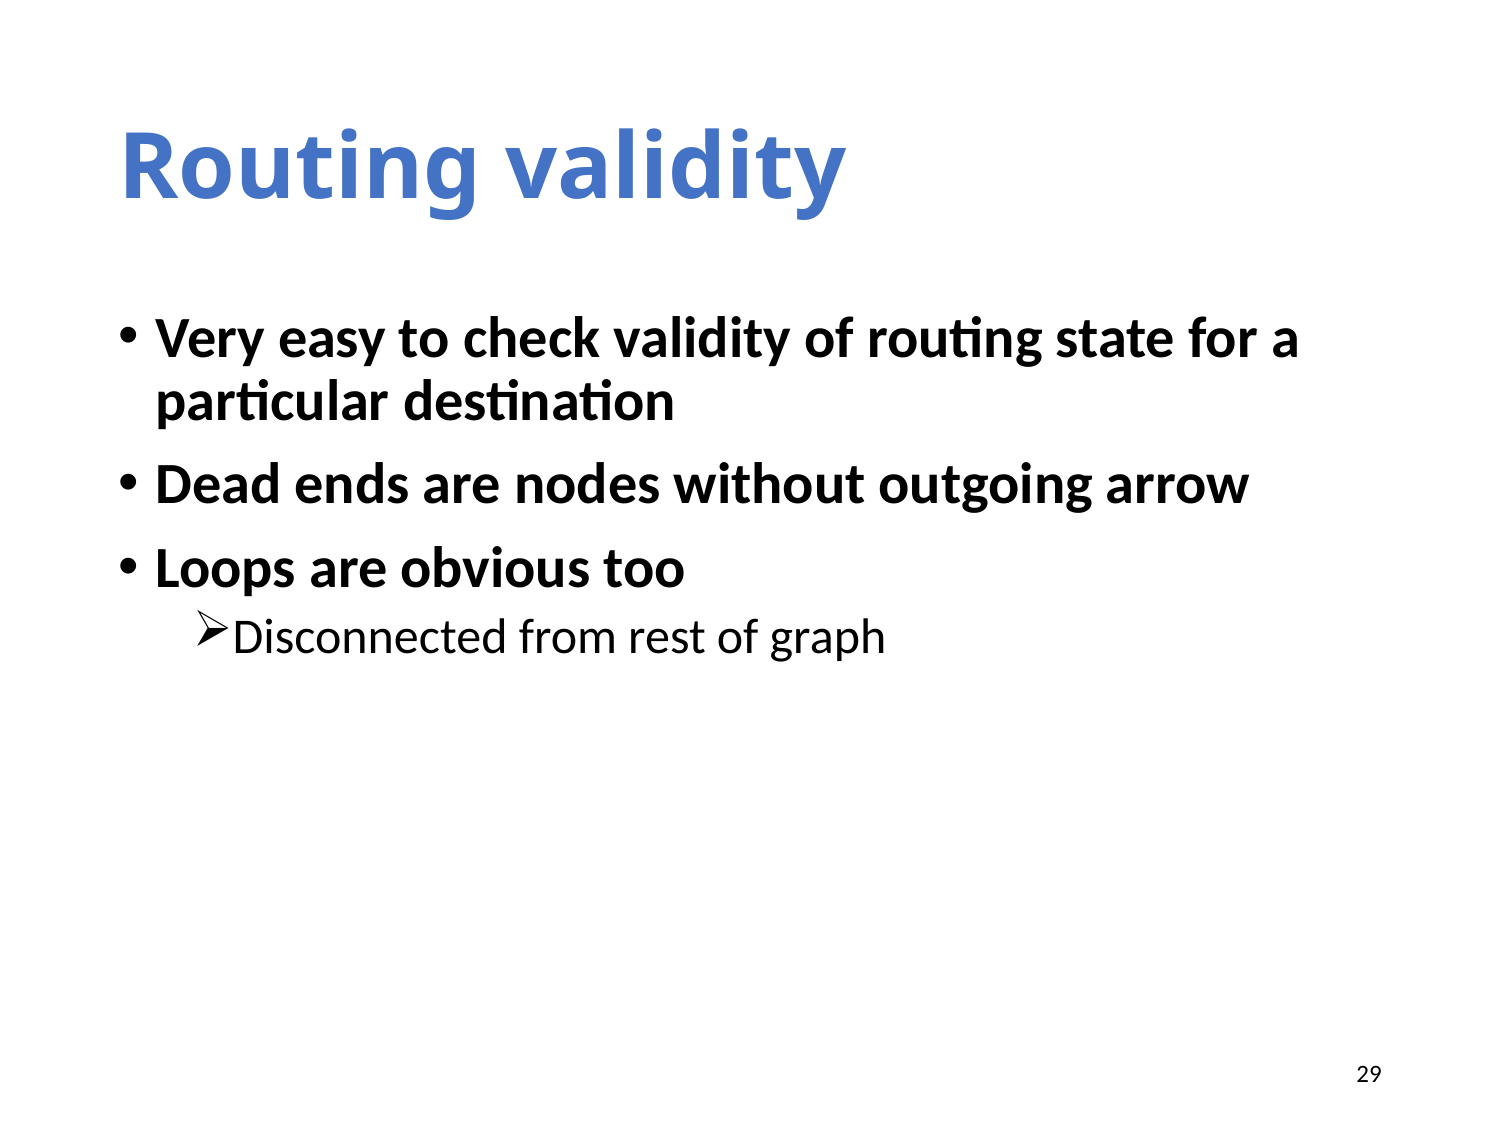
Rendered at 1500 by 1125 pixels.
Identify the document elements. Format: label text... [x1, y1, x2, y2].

list Very easy to check validity of routing state for a particular destination Dead ends are nodes without outgoing arrow Loops are obvious too Disconnected from rest of graph [103, 299, 1397, 1014]
title Routing validity [103, 59, 1397, 278]
slide_number 29 [1059, 1042, 1397, 1103]
